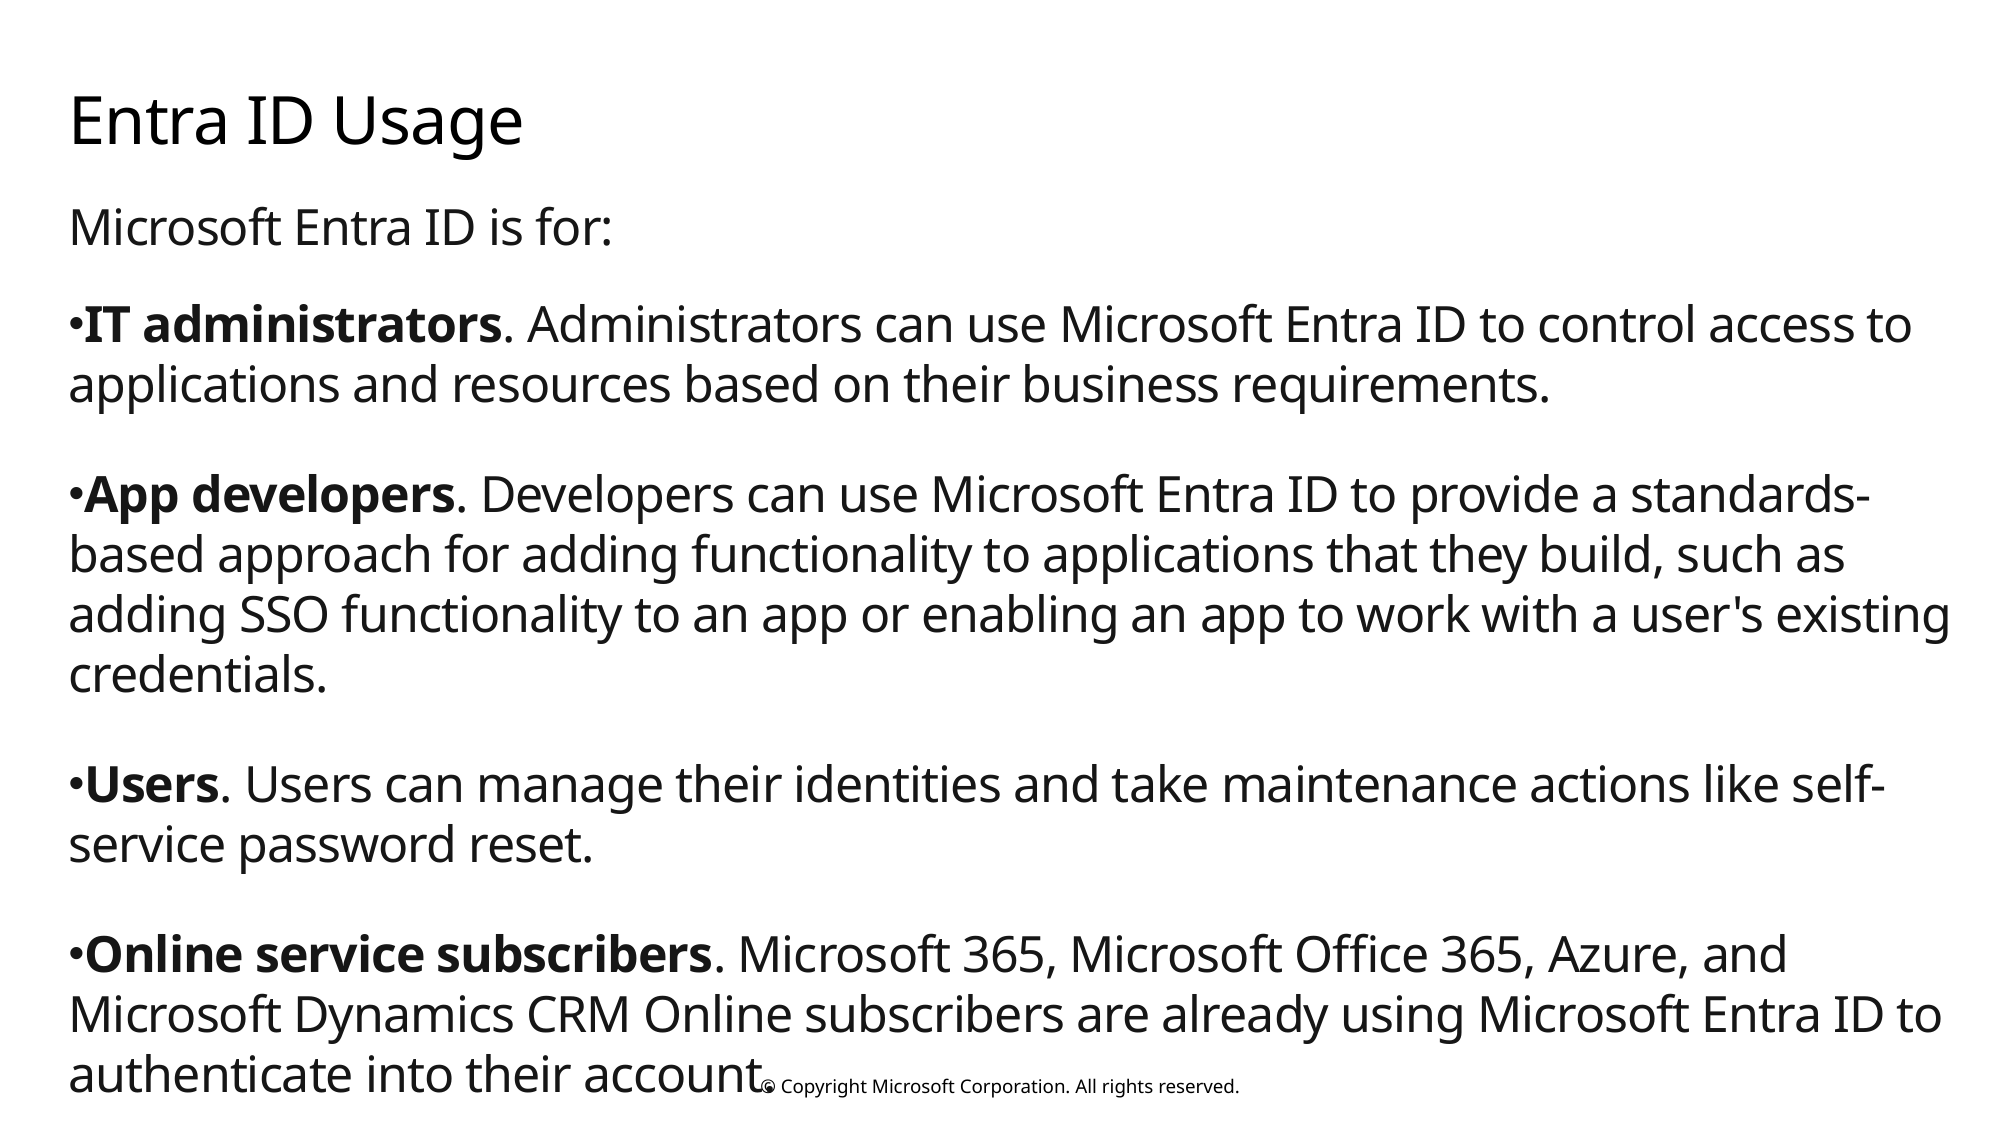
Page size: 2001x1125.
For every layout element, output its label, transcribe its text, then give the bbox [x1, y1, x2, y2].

title Entra ID Usage [68, 72, 1930, 180]
list Microsoft Entra ID is for: IT administrators. Administrators can use Microsoft Entra ID to control access to applications and resources based on their business requirements. App developers. Developers can use Microsoft Entra ID to provide a standards-based approach for adding functionality to applications that they build, such as adding SSO functionality to an app or enabling an app to work with a user's existing credentials. Users. Users can manage their identities and take maintenance actions like self-service password reset. Online service subscribers. Microsoft 365, Microsoft Office 365, Azure, and Microsoft Dynamics CRM Online subscribers are already using Microsoft Entra ID to authenticate into their account. [68, 180, 1980, 1053]
